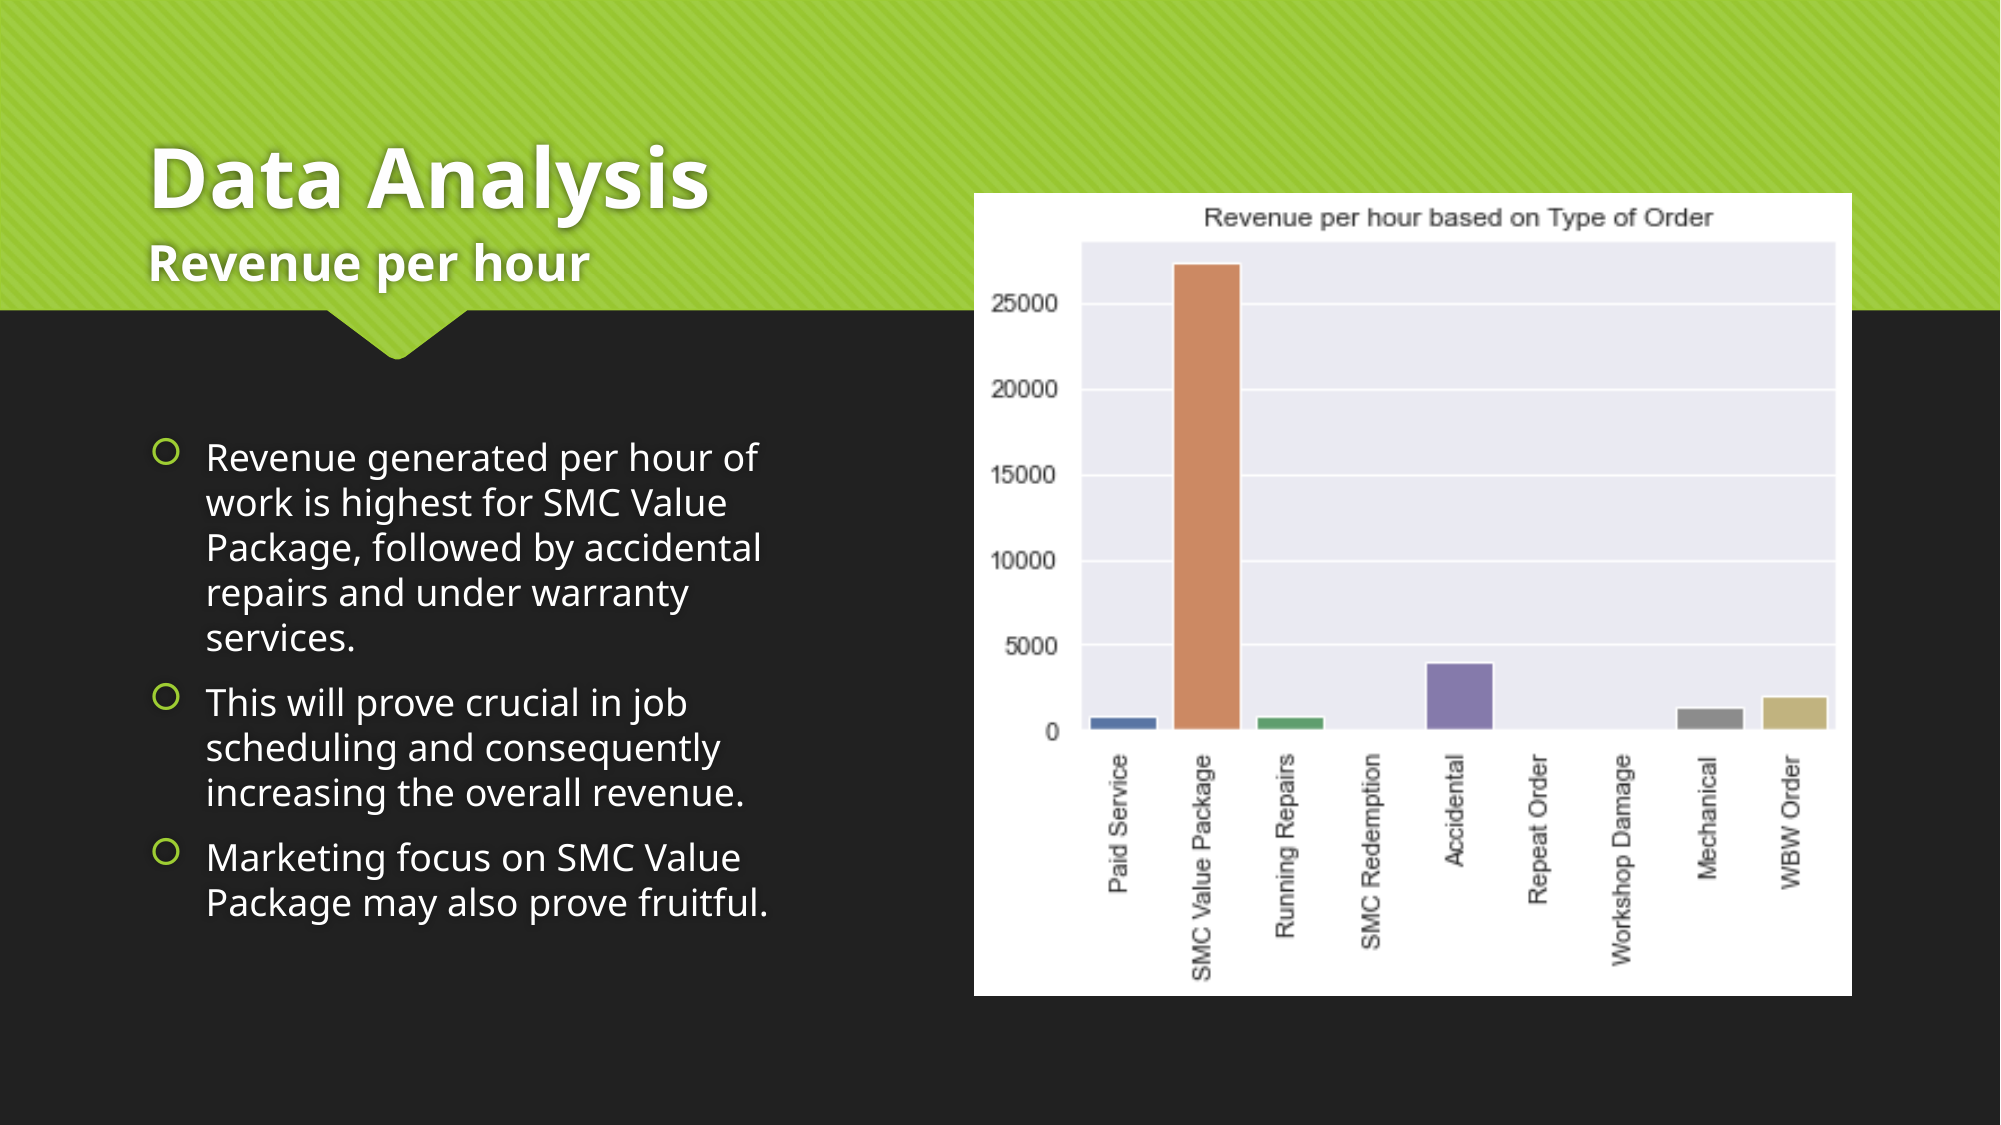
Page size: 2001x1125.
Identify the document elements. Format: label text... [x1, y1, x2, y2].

title Data Analysis [132, 73, 1868, 233]
text_box Revenue per hour [132, 225, 974, 299]
list Revenue generated per hour of work is highest for SMC Value Package, followed by accidental repairs and under warranty services. This will prove crucial in job scheduling and consequently increasing the overall revenue. Marketing focus on SMC Value Package may also prove fruitful. [134, 364, 824, 994]
picture [974, 193, 1852, 997]
